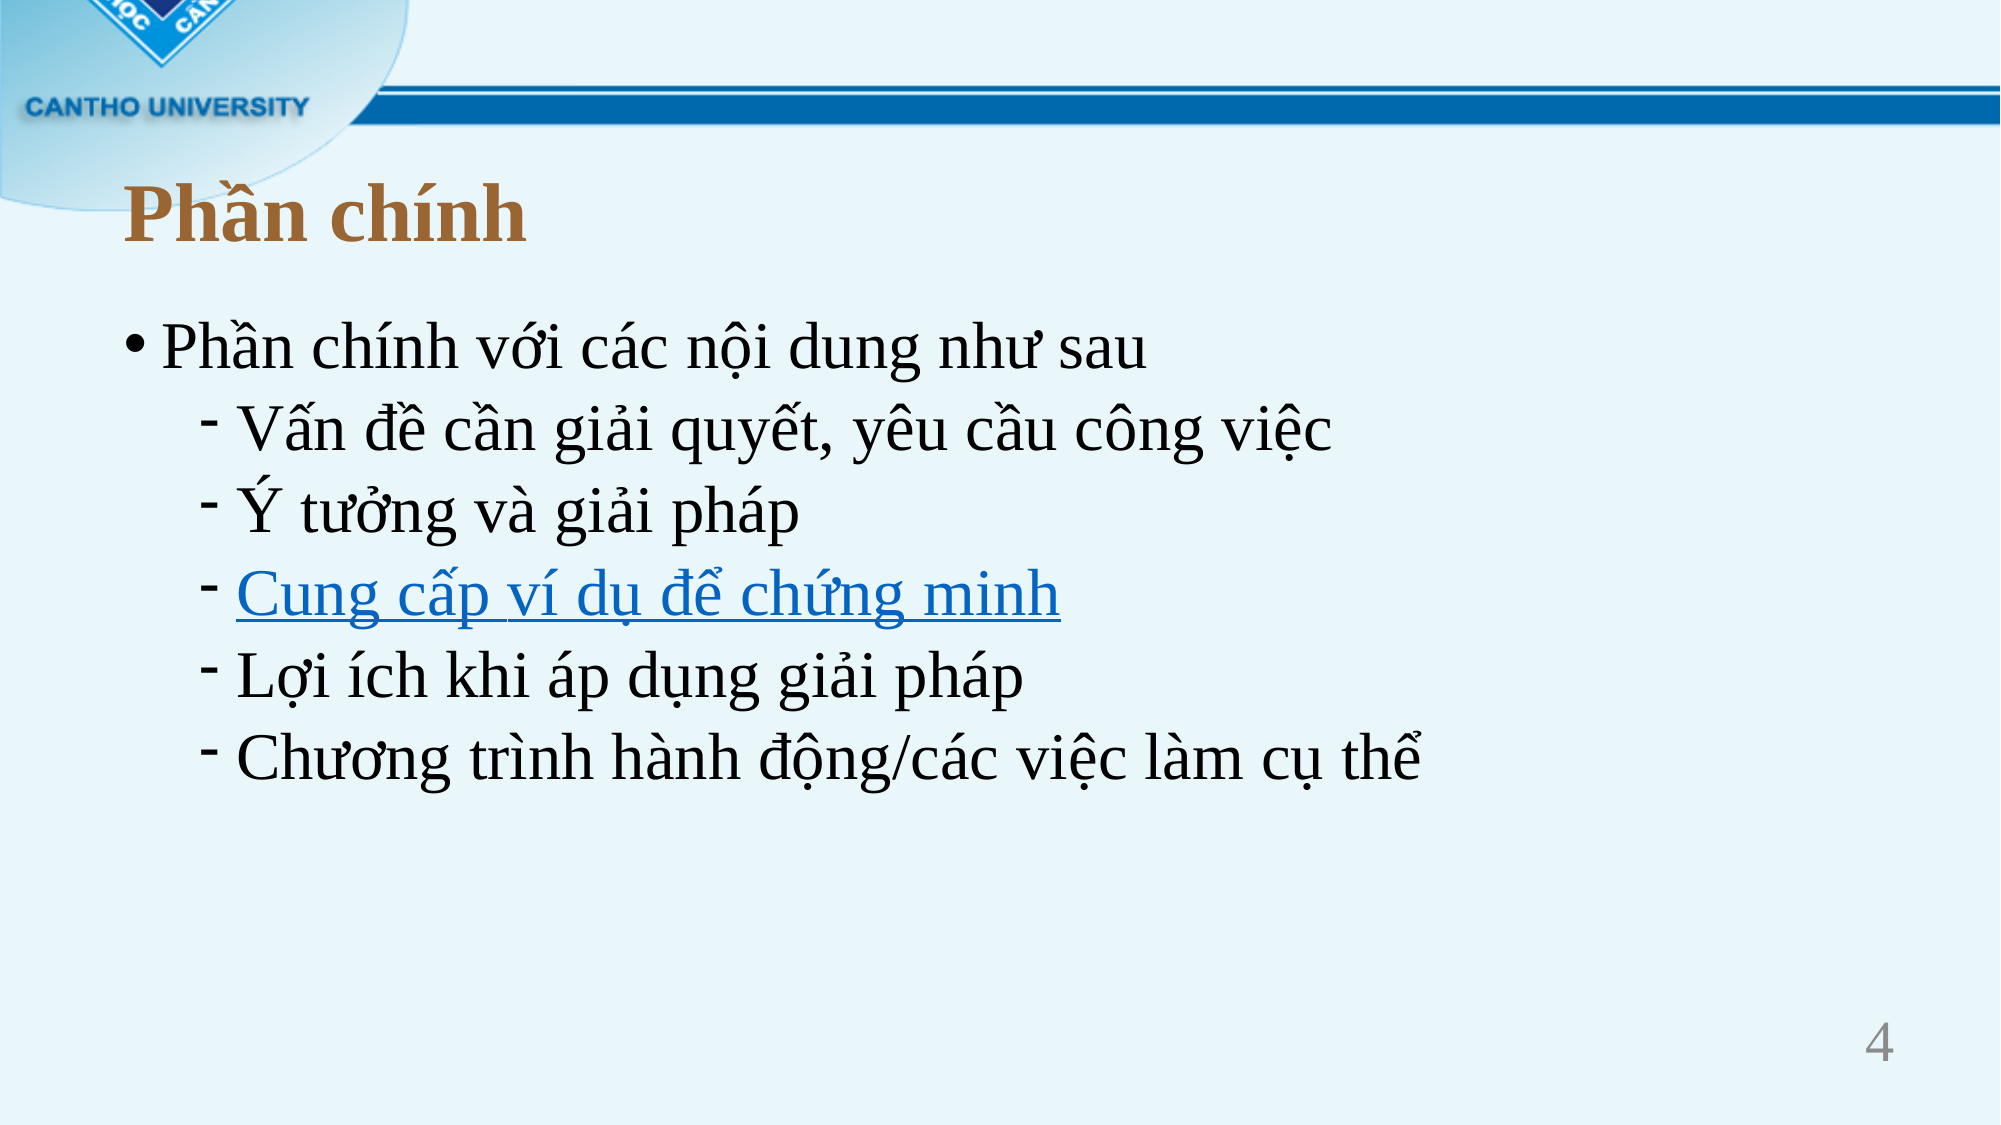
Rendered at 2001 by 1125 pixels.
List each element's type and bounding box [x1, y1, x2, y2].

list [0, 0, 2000, 1125]
